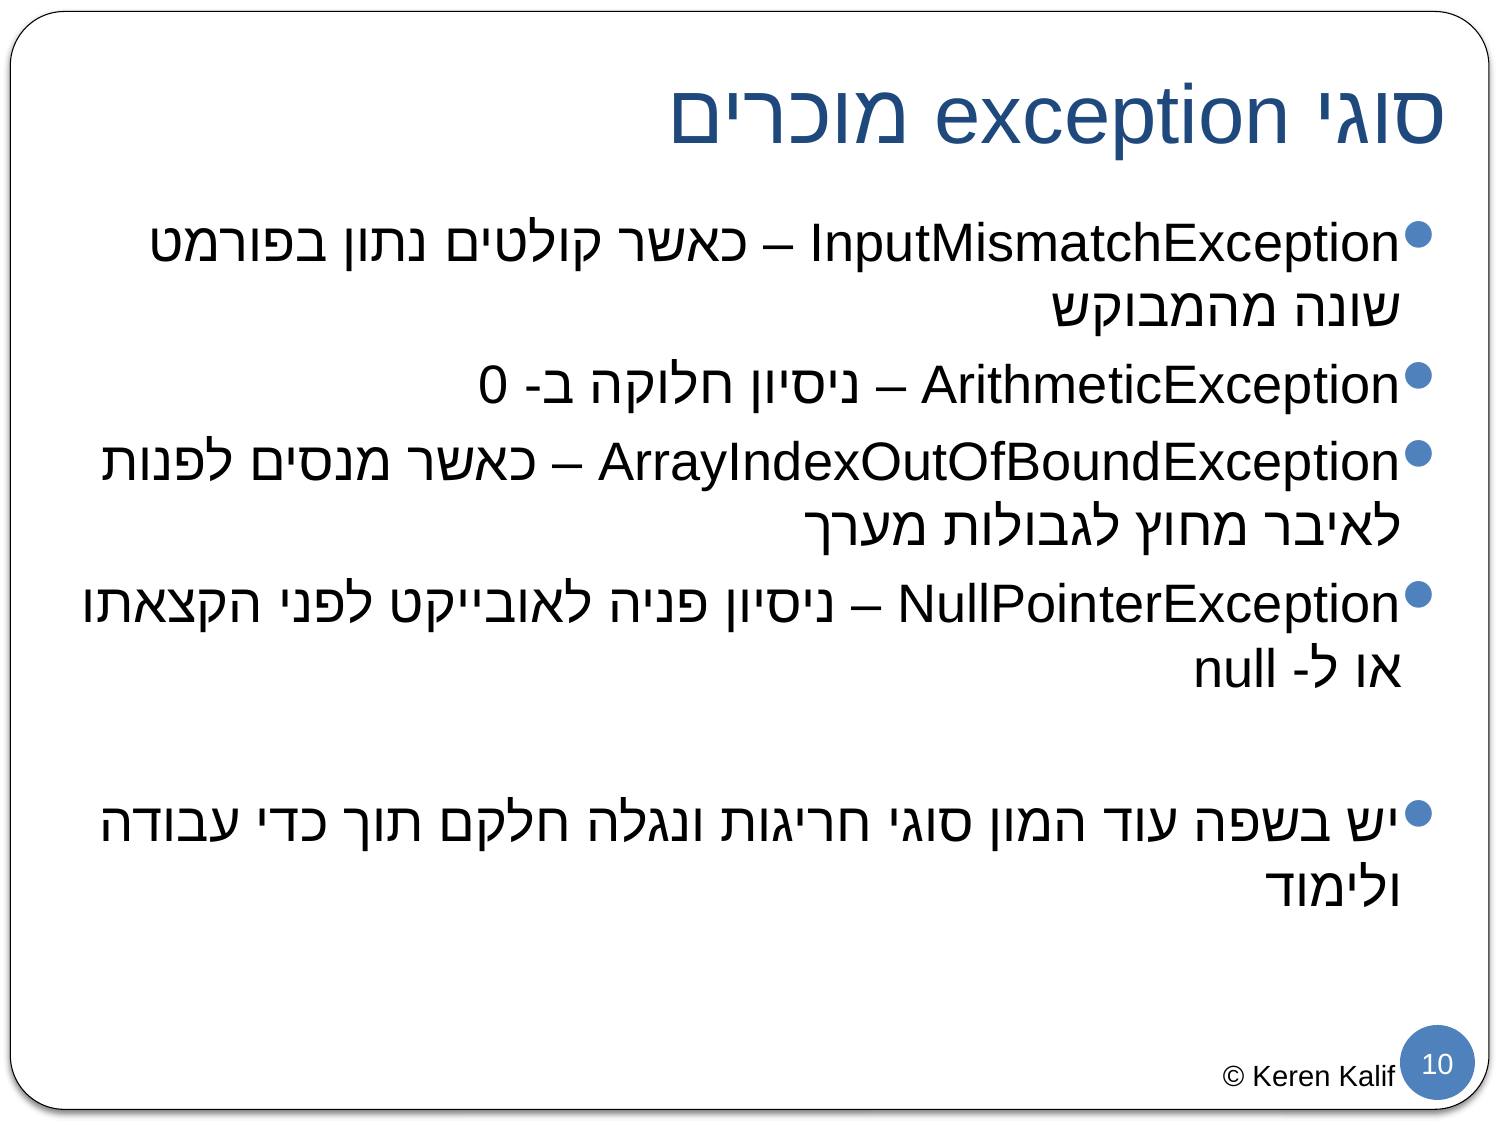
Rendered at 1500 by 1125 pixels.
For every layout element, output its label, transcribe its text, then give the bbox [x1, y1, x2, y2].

title סוגי exception מוכרים [37, 0, 1463, 176]
list InputMismatchException – כאשר קולטים נתון בפורמט שונה מהמבוקש ArithmeticException – ניסיון חלוקה ב- 0 ArrayIndexOutOfBoundException – כאשר מנסים לפנות לאיבר מחוץ לגבולות מערך NullPointerException – ניסיון פניה לאובייקט לפני הקצאתו או ל- null יש בשפה עוד המון סוגי חריגות ונגלה חלקם תוך כדי עבודה ולימוד [37, 199, 1463, 1076]
slide_number 10 [1399, 1024, 1475, 1100]
